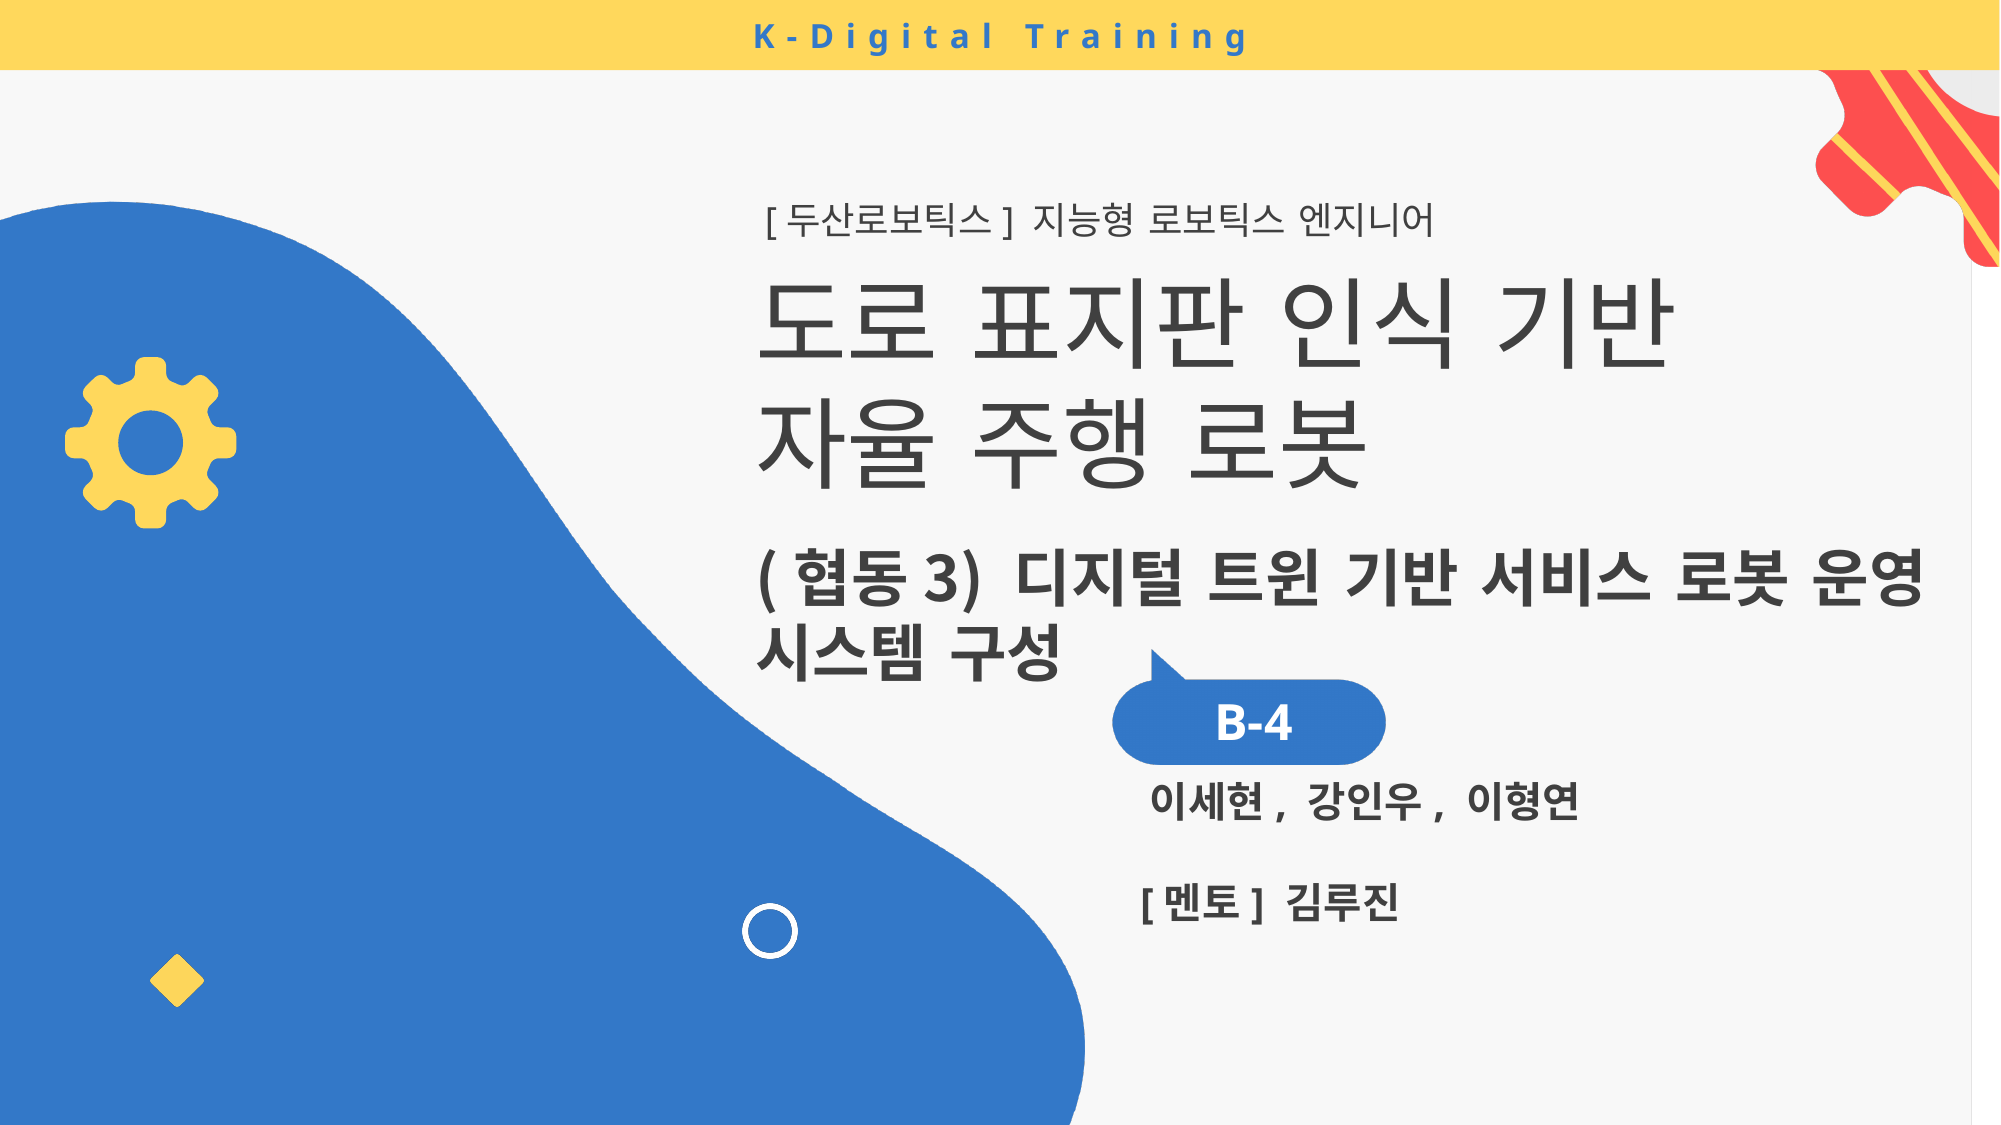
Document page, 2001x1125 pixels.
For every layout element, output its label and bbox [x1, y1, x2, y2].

text_box [1112, 648, 1981, 928]
text_box [64, 356, 237, 529]
picture [0, 0, 2000, 1125]
text_box [739, 189, 2000, 689]
